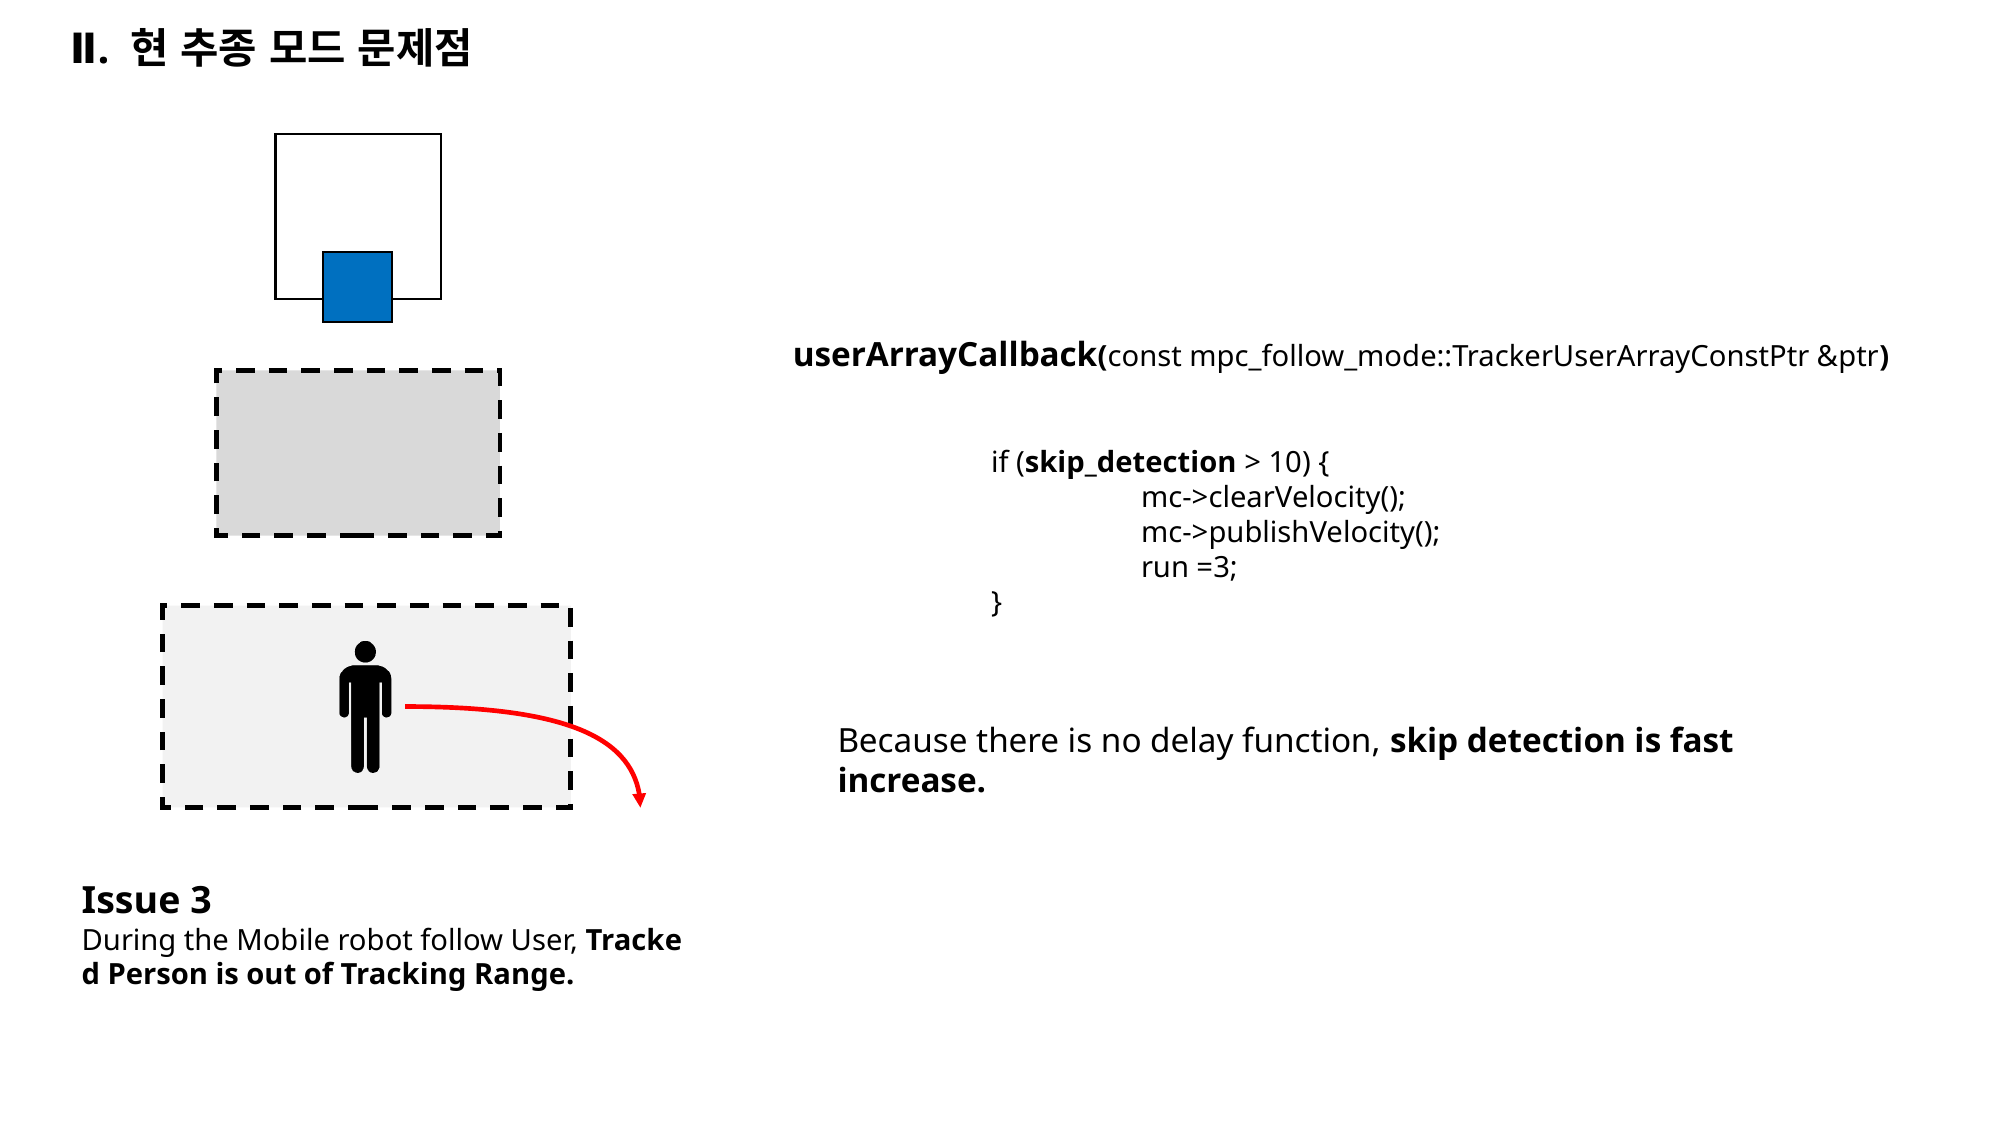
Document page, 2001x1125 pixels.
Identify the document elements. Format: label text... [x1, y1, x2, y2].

title Ⅱ. 현 추종 모드 문제점 [55, 7, 1427, 93]
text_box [162, 134, 658, 842]
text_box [799, 326, 1898, 767]
text_box Issue 3 During the Mobile robot follow User, Tracked Person is out of Tracking Range. [66, 868, 705, 998]
